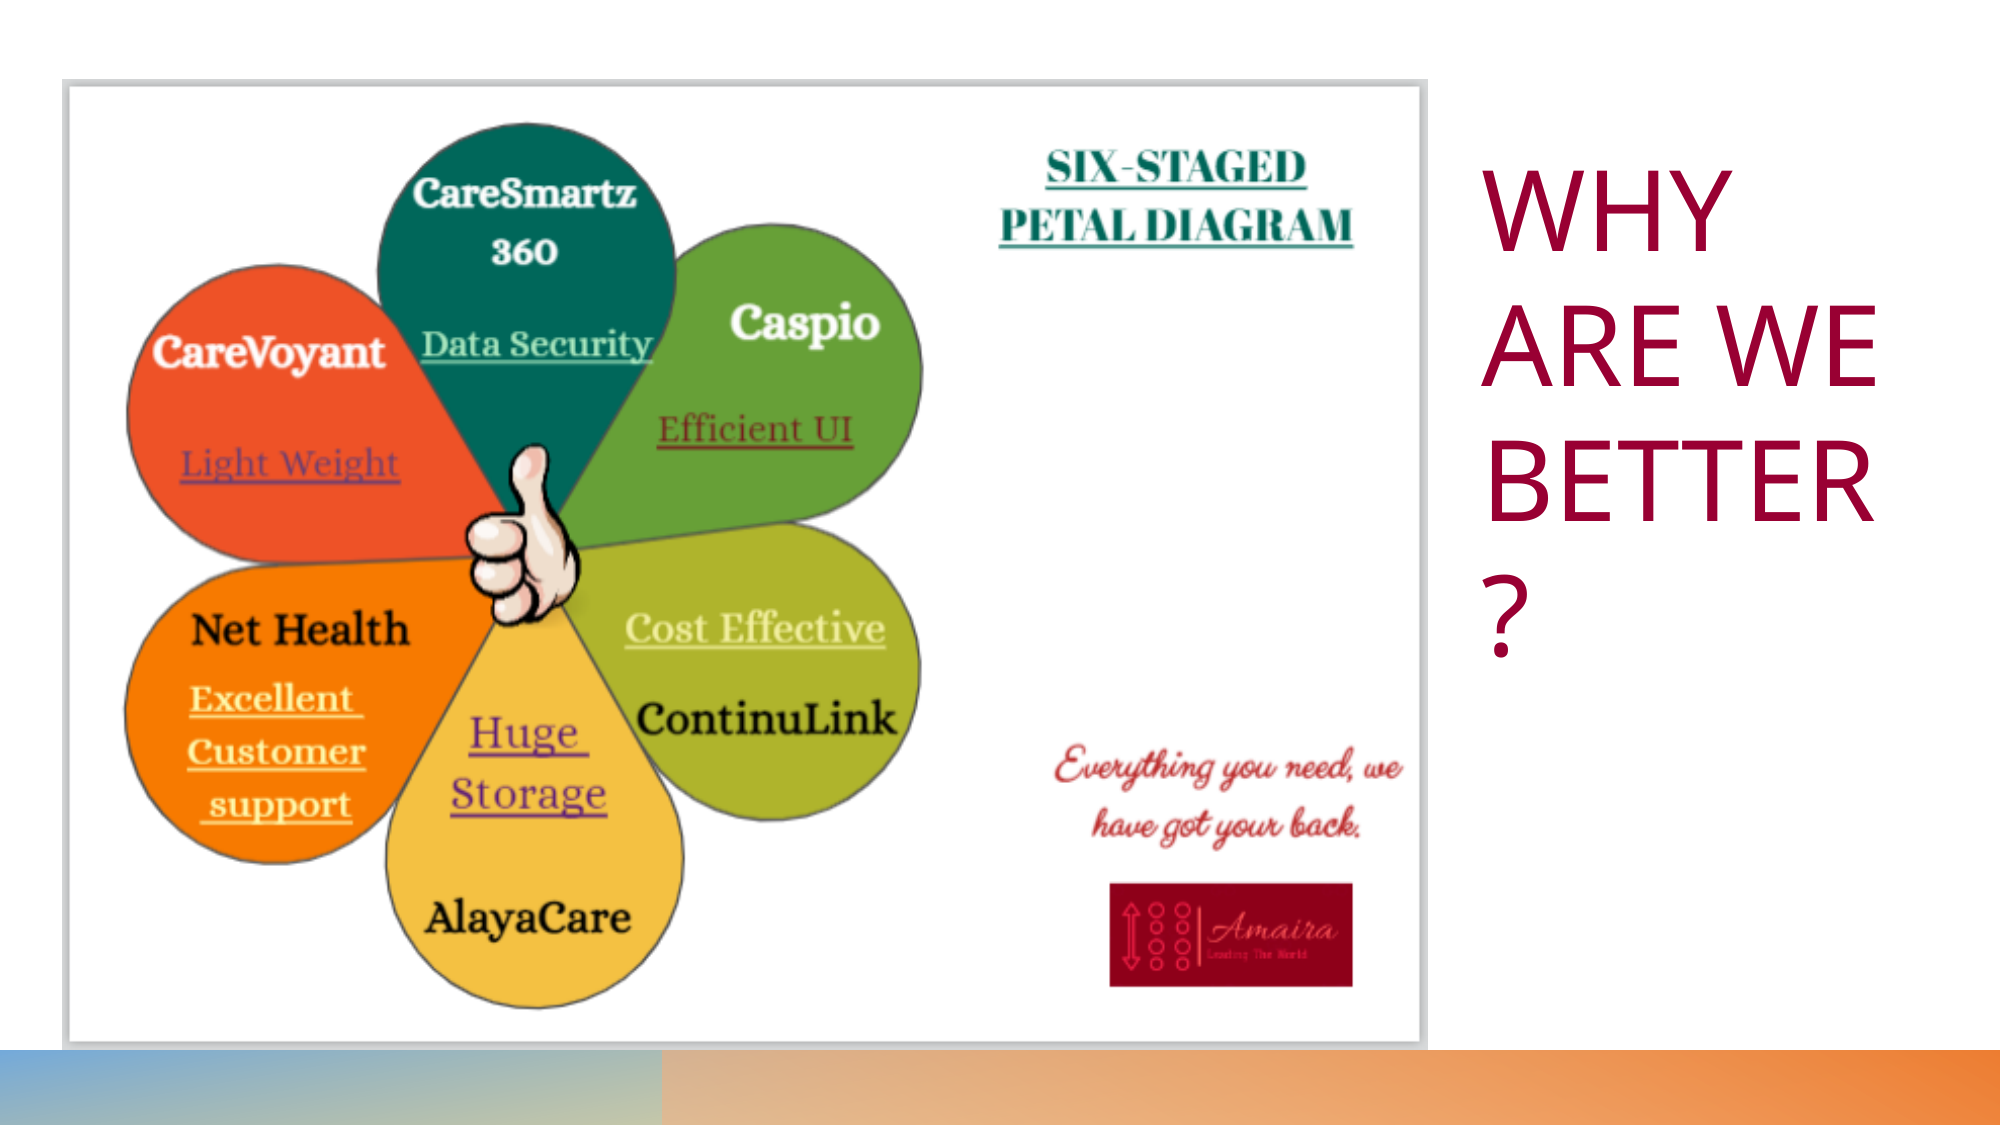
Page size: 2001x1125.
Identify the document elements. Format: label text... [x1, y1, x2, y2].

text_box WHY ARE WE BETTER? [1466, 131, 1938, 687]
picture [62, 79, 1428, 1050]
